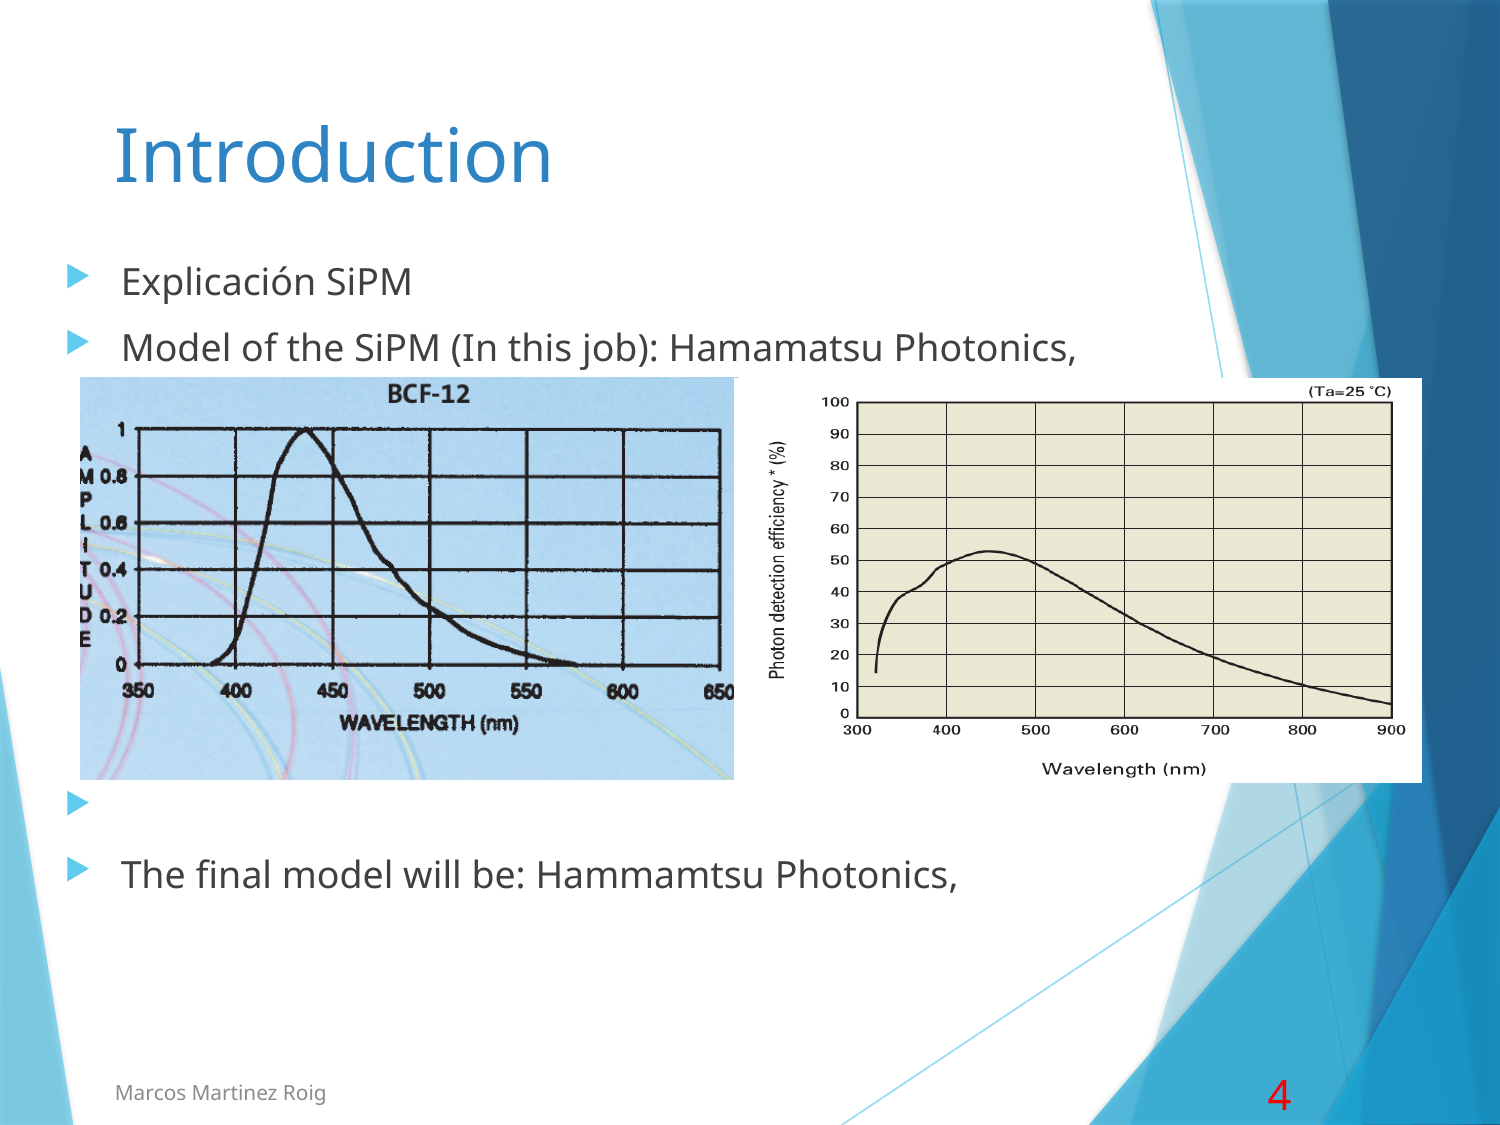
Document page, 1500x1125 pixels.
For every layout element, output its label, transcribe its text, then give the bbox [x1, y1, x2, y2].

picture [80, 377, 1423, 784]
slide_number 4 [1222, 1063, 1307, 1124]
title Introduction [99, 99, 1142, 317]
footer Marcos Martinez Roig [99, 1061, 859, 1122]
